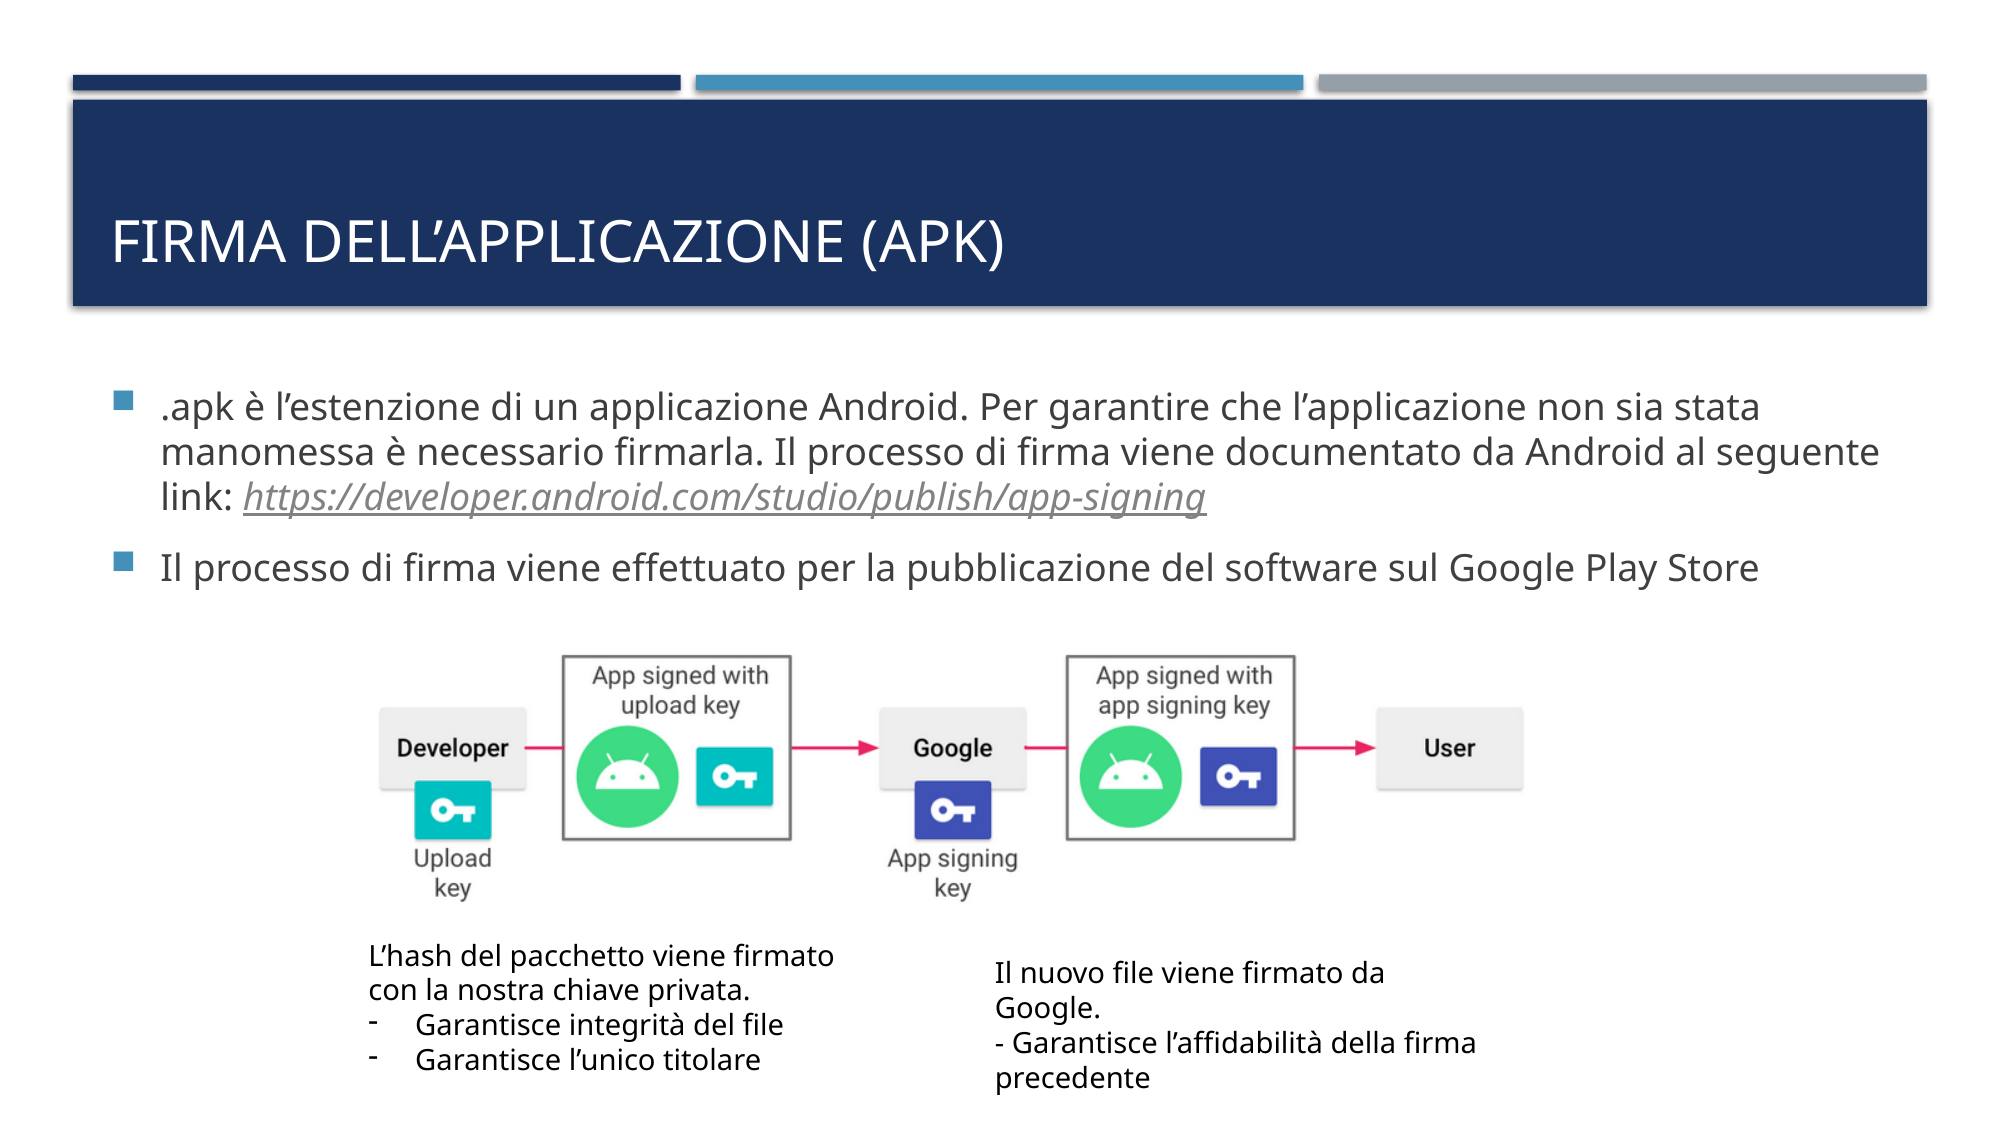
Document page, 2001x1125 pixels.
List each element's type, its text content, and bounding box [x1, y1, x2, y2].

title Firma dell’applicazione (apk) [95, 119, 1905, 282]
text_box .apk è l’estenzione di un applicazione Android. Per garantire che l’applicazione non sia stata manomessa è necessario firmarla. Il processo di firma viene documentato da Android al seguente link: https://developer.android.com/studio/publish/app-signing Il processo di firma viene effettuato per la pubblicazione del software sul Google Play Store [95, 359, 1905, 613]
picture [333, 614, 1579, 913]
text_box L’hash del pacchetto viene firmato con la nostra chiave privata. Garantisce integrità del file Garantisce l’unico titolare [353, 929, 886, 1084]
text_box Il nuovo file viene firmato da Google. - Garantisce l’affidabilità della firma precedente [980, 947, 1513, 1102]
